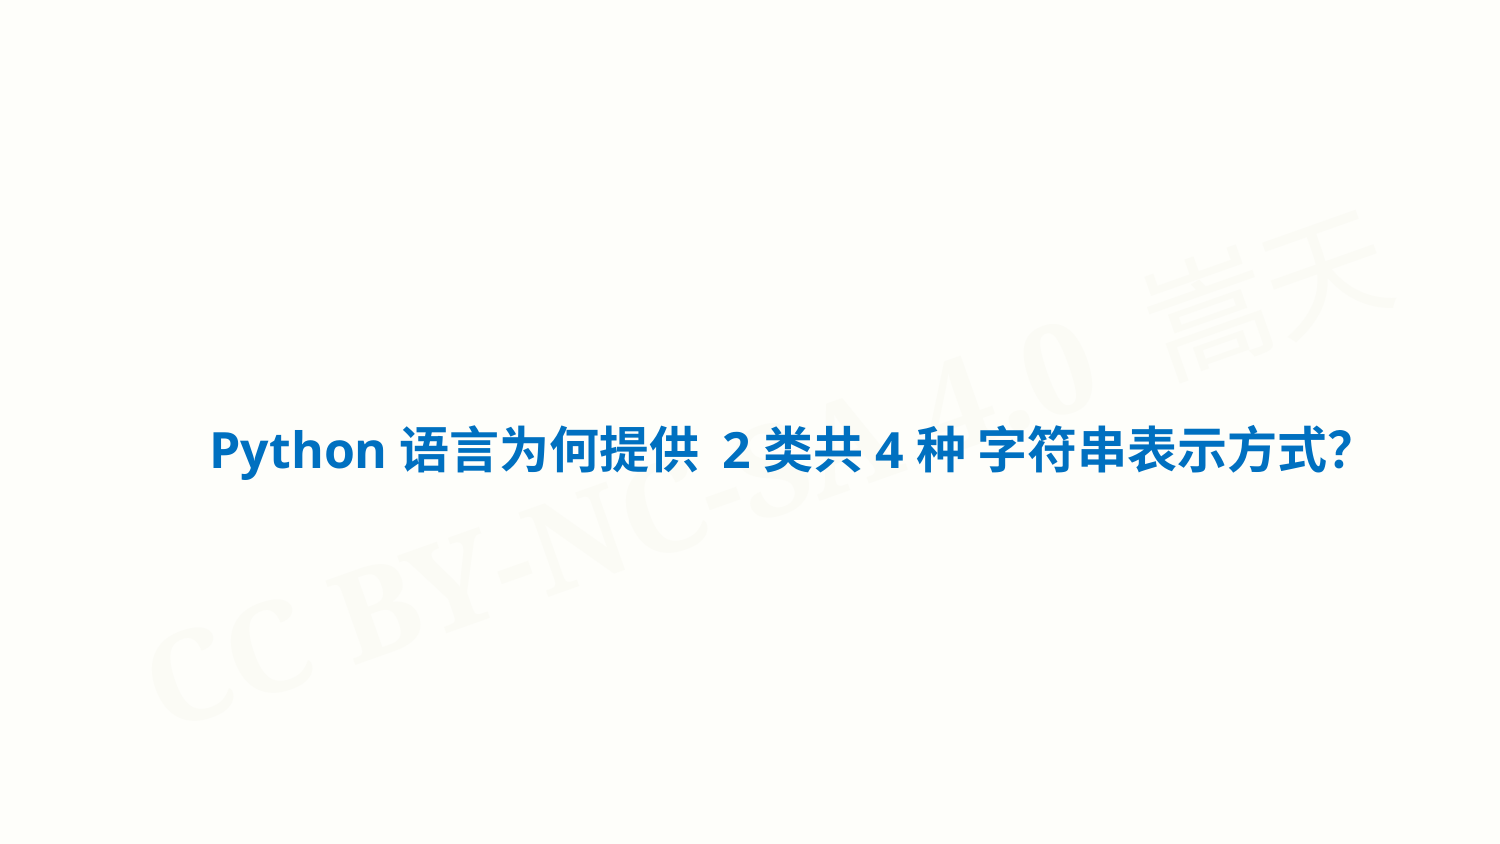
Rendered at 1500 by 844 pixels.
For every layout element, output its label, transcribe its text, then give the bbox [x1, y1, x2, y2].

text_box Python语言为何提供 2类共4种 字符串表示方式？ [194, 350, 1365, 486]
